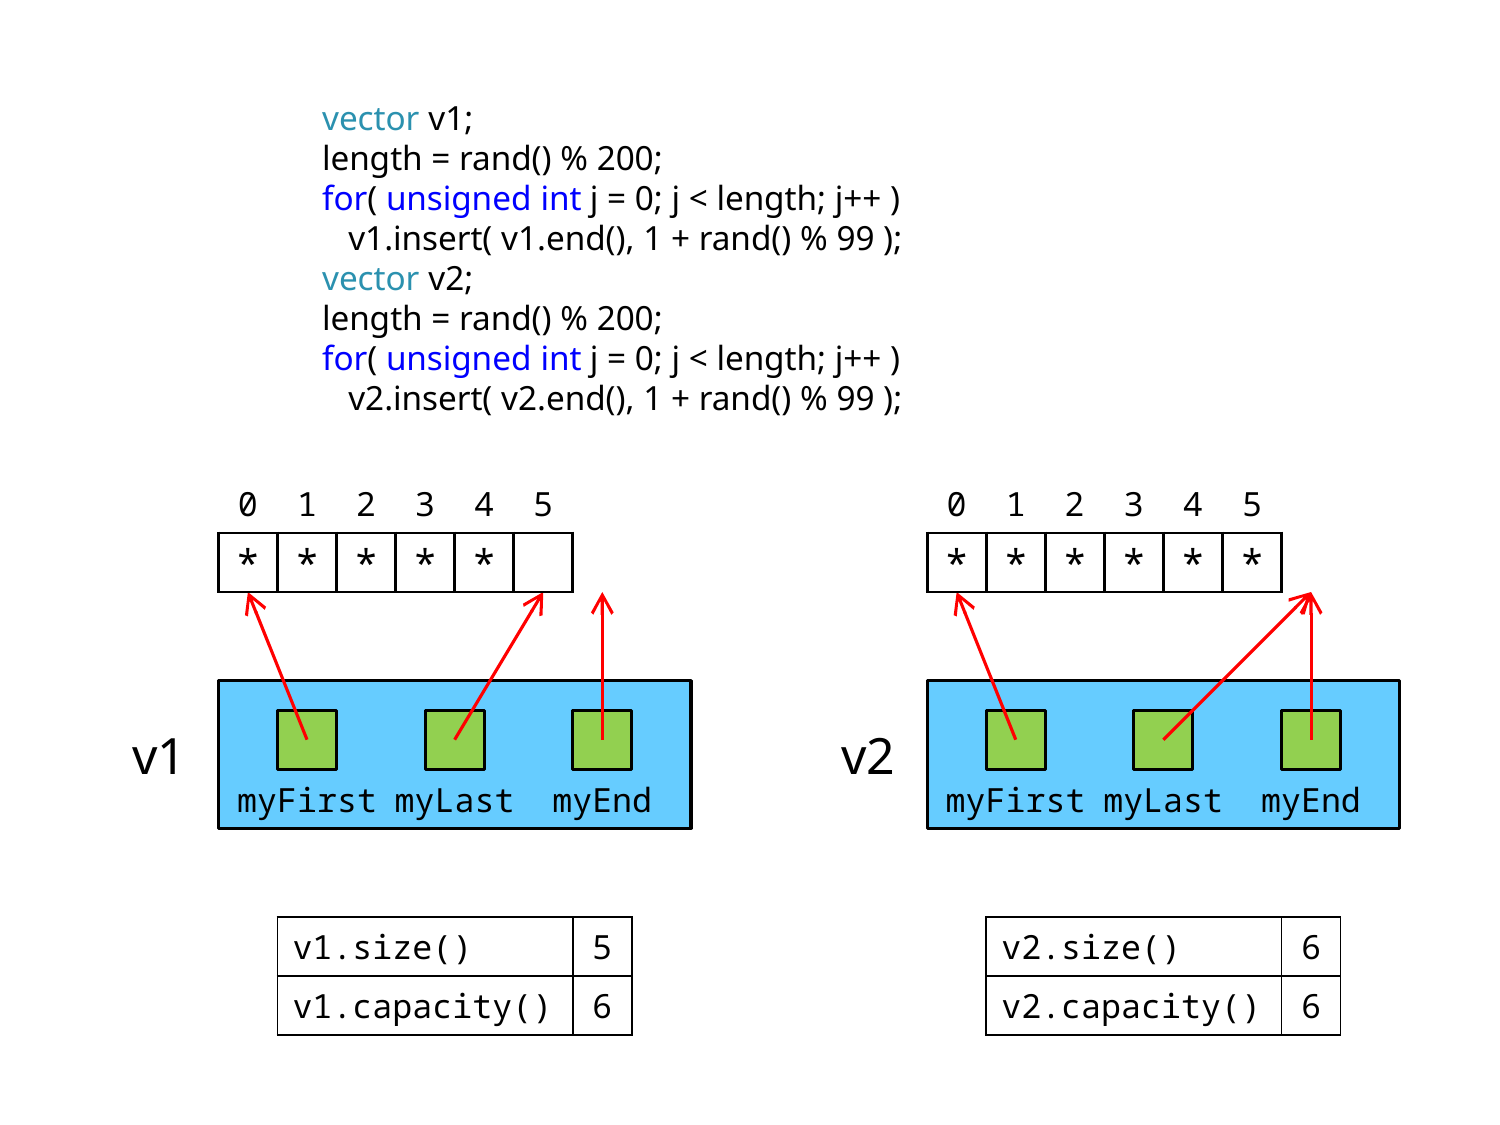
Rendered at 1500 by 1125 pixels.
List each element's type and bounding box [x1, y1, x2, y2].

table_cell [988, 534, 1044, 591]
table_cell [338, 534, 394, 591]
table_cell [278, 977, 572, 1034]
table_cell [929, 534, 985, 591]
table_header [574, 918, 631, 975]
table_cell [397, 534, 453, 591]
table_header [1282, 918, 1340, 975]
table_header [218, 474, 573, 532]
table_cell [456, 534, 512, 591]
text_box [808, 591, 1400, 829]
table_cell [515, 534, 571, 591]
table_cell [1106, 534, 1162, 591]
list [307, 90, 1193, 445]
table_cell [220, 534, 276, 591]
table_header [987, 918, 1281, 975]
table_cell [1165, 534, 1221, 591]
table_cell [574, 977, 631, 1034]
text_box [100, 591, 691, 829]
table_cell [1282, 977, 1340, 1034]
table_cell [1224, 534, 1280, 591]
table_header [278, 918, 572, 975]
table_cell [987, 977, 1281, 1034]
table_header [927, 474, 1281, 532]
table_cell [1047, 534, 1103, 591]
table_cell [279, 534, 335, 591]
